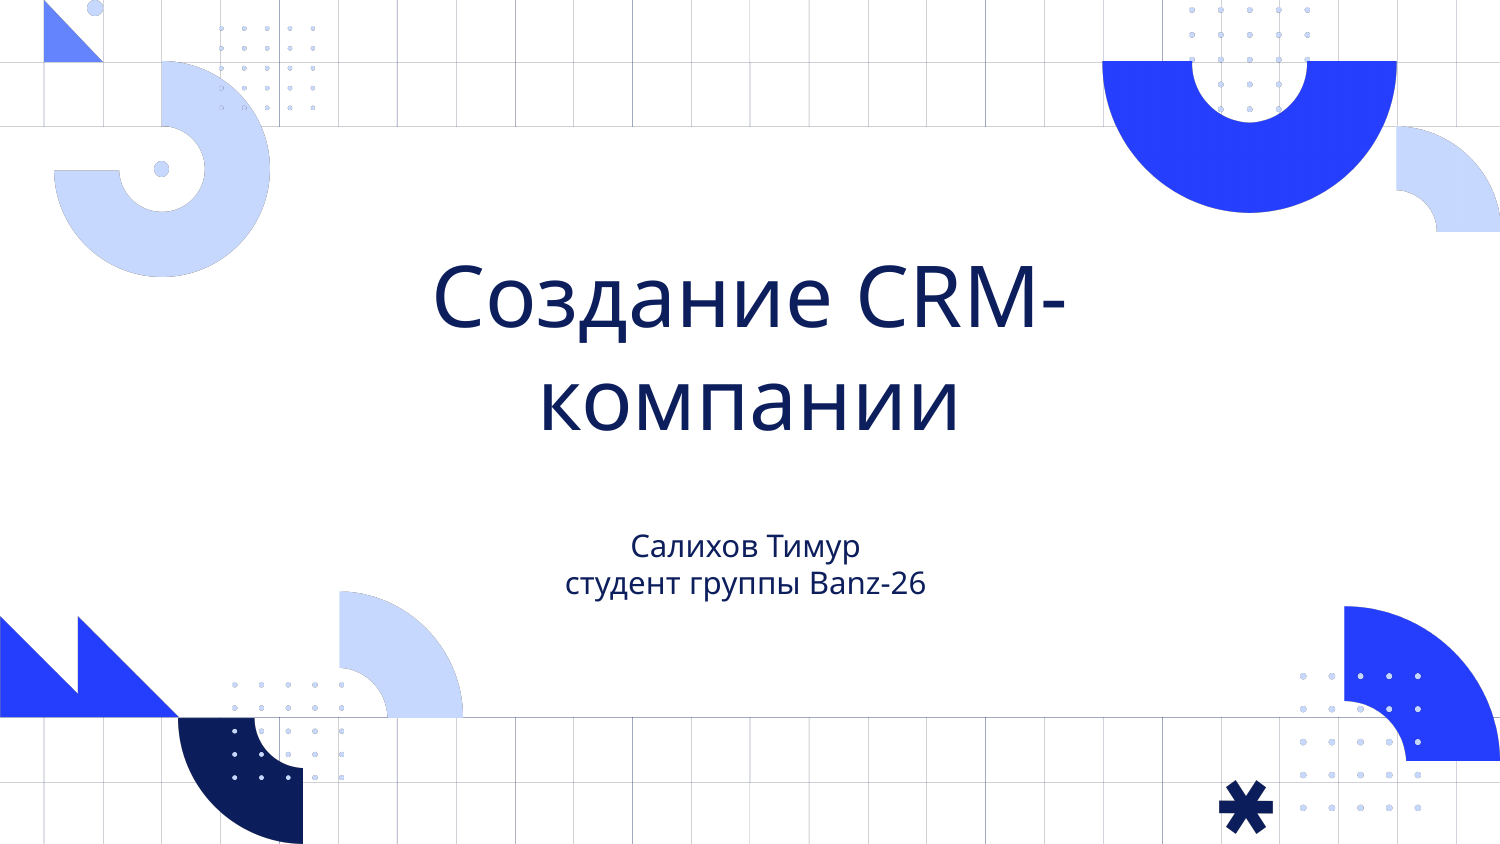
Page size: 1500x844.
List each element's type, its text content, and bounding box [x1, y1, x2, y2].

text_box Салихов Тимур студент группы Banz-26 [227, 520, 1273, 607]
picture [0, 607, 1500, 844]
text_box Создание CRM-компании [227, 236, 1273, 454]
picture [0, 0, 1500, 277]
